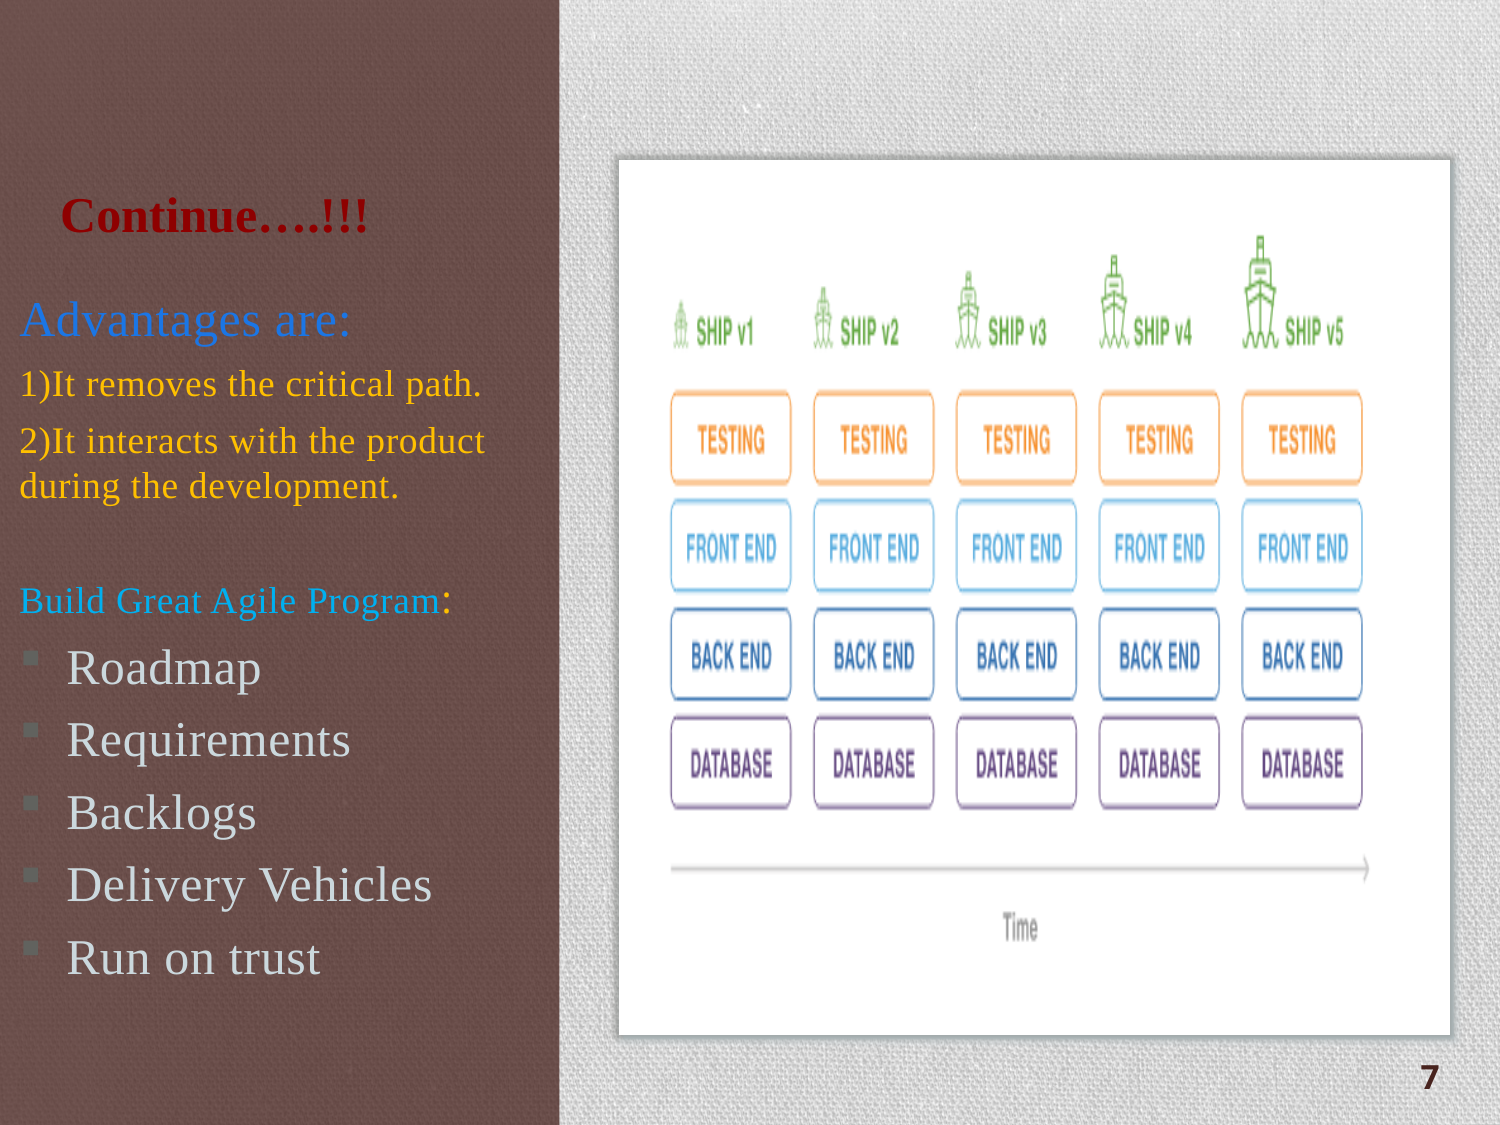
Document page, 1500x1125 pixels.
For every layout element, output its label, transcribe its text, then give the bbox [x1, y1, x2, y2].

slide_number 7 [1310, 1054, 1455, 1103]
list Advantages are: 1)It removes the critical path. 2)It interacts with the product during the development. Build Great Agile Program: Roadmap Requirements Backlogs Delivery Vehicles Run on trust [4, 278, 513, 1005]
title Continue….!!! [45, 37, 511, 251]
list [619, 160, 1451, 1036]
